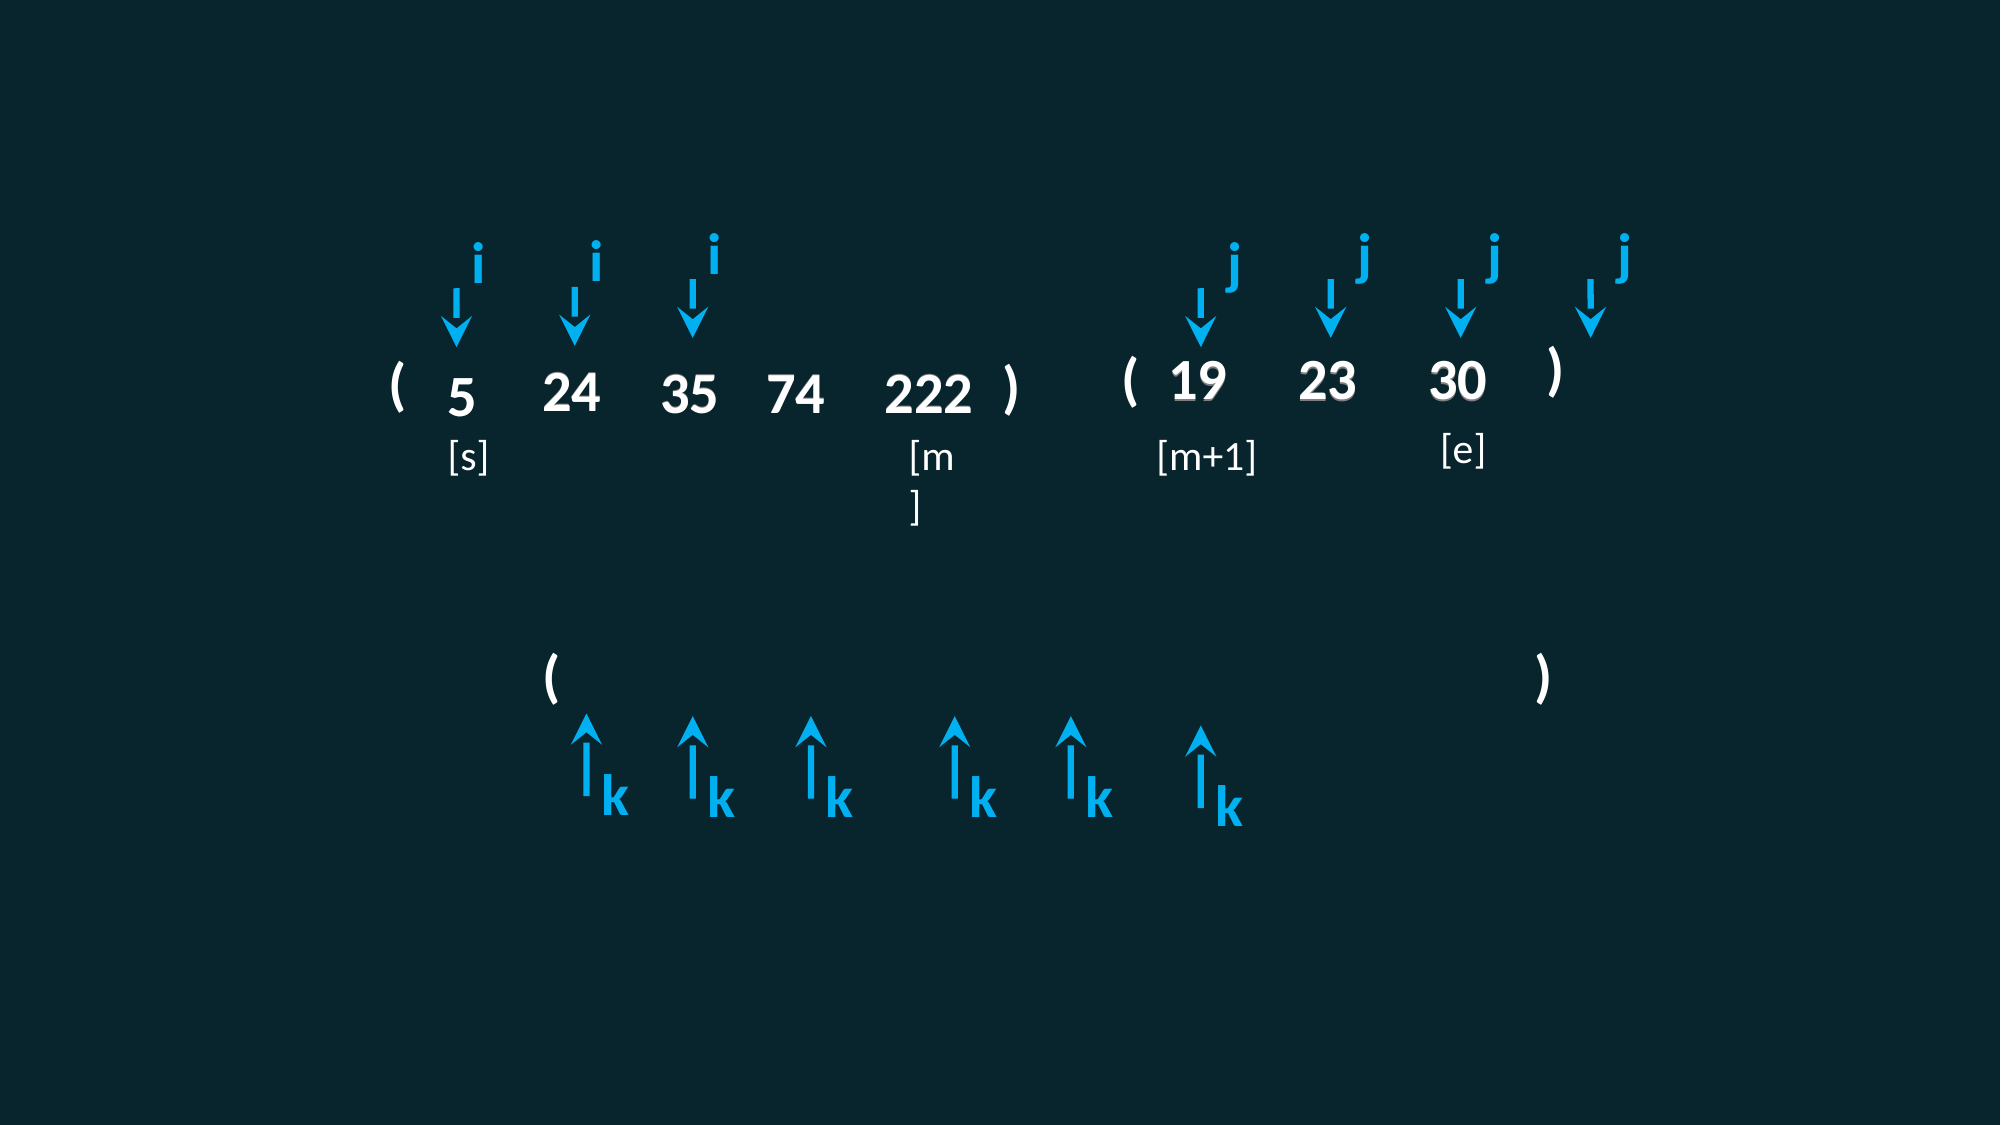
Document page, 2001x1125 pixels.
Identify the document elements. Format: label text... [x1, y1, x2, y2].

text_box 5 [432, 350, 516, 420]
text_box [s] [432, 420, 516, 487]
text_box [692, 207, 776, 338]
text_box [1330, 207, 1426, 338]
text_box [e] [1425, 414, 1508, 480]
text_box 23 [1283, 333, 1402, 420]
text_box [1200, 725, 1284, 848]
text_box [810, 716, 894, 838]
text_box 222 [870, 347, 1024, 434]
text_box ( [1106, 333, 1153, 419]
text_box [1590, 207, 1686, 338]
text_box ) [1519, 630, 1603, 716]
text_box ) [1556, 323, 1615, 409]
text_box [1200, 217, 1296, 348]
text_box ( [527, 630, 611, 716]
text_box 24 [527, 345, 634, 432]
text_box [1460, 207, 1556, 338]
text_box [574, 215, 658, 346]
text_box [1070, 716, 1154, 838]
text_box 30 [1413, 333, 1556, 420]
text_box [692, 716, 776, 838]
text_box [586, 713, 670, 836]
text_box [954, 716, 1038, 838]
text_box [m+1] [1141, 420, 1296, 487]
text_box 19 [1153, 333, 1272, 419]
text_box ( [373, 338, 457, 424]
text_box ) [988, 341, 1071, 427]
text_box 74 [751, 347, 870, 434]
text_box 35 [645, 347, 751, 434]
text_box [m] [893, 420, 977, 537]
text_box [456, 217, 540, 348]
